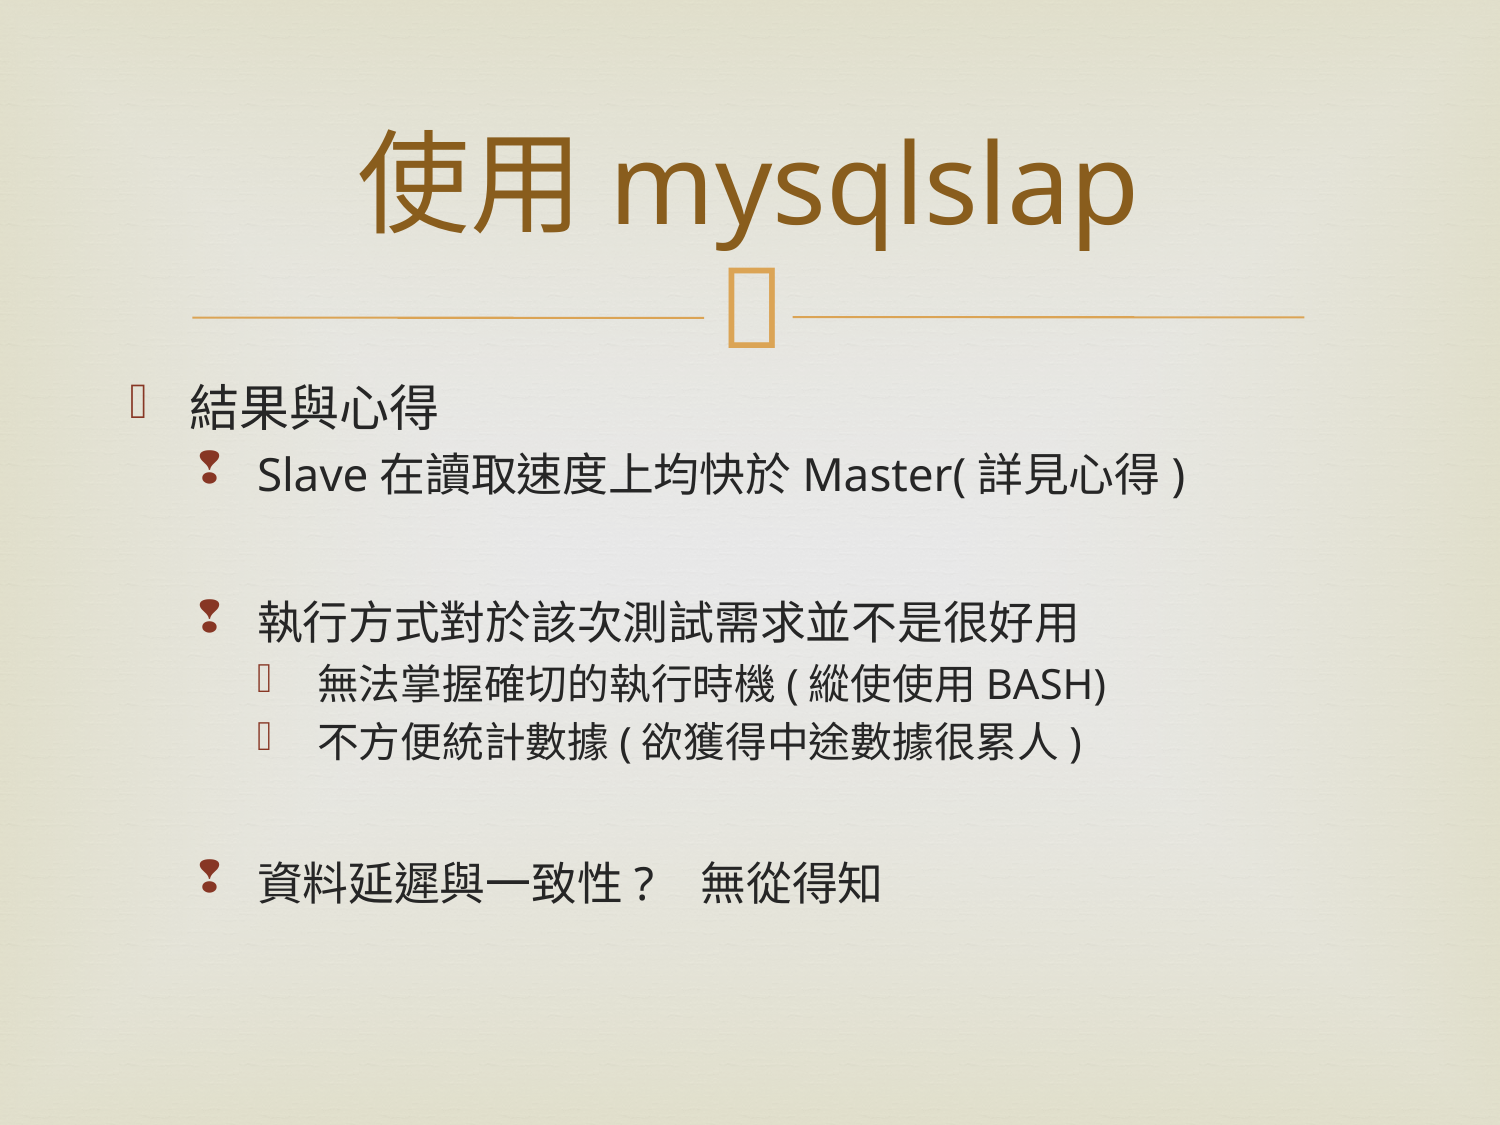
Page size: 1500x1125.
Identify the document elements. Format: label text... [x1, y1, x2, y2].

list 結果與心得 Slave在讀取速度上均快於Master(詳見心得) 執行方式對於該次測試需求並不是很好用 無法掌握確切的執行時機(縱使使用BASH) 不方便統計數據(欲獲得中途數據很累人) 資料延遲與一致性? 無從得知 [114, 368, 1386, 1005]
title 使用mysqlslap [112, 93, 1386, 267]
